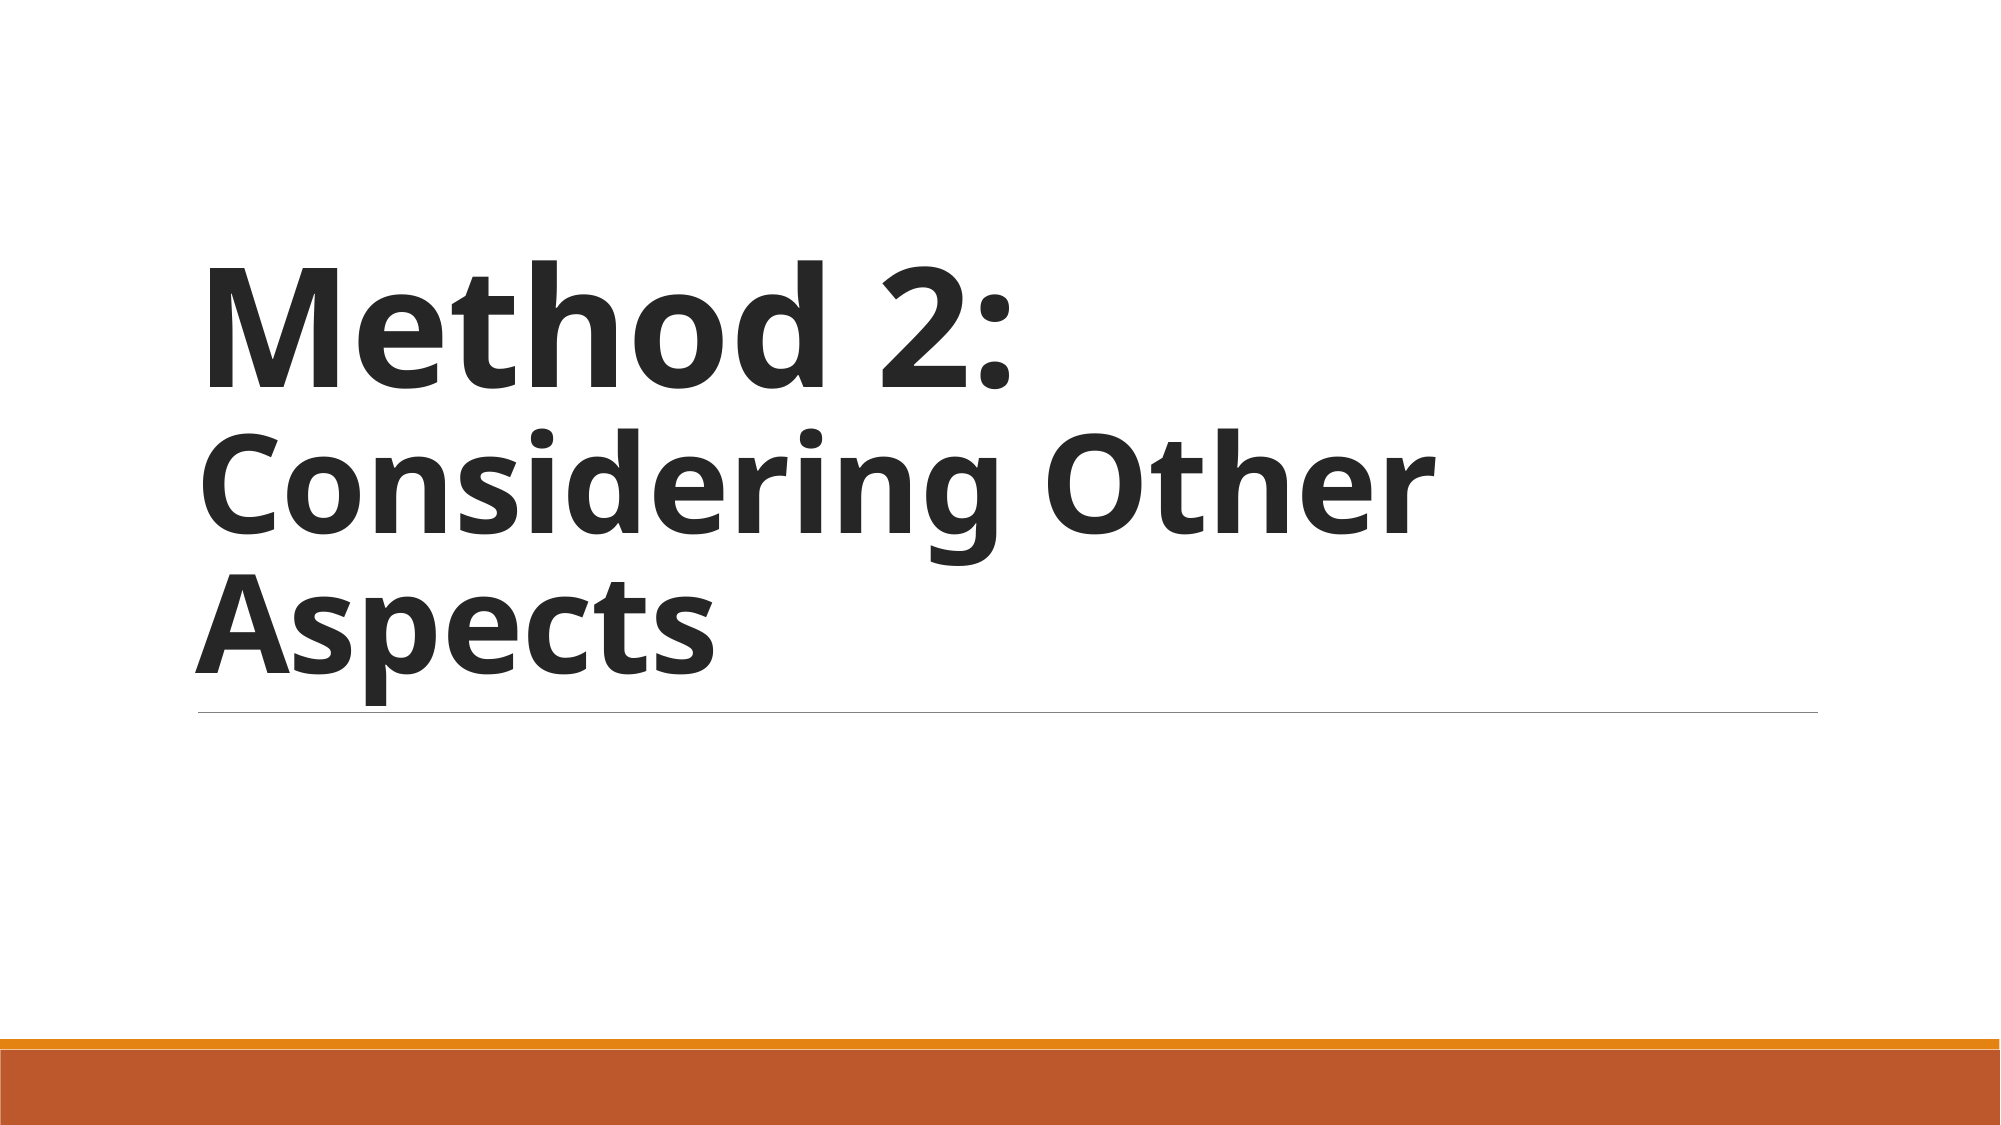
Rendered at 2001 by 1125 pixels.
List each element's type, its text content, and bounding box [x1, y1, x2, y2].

title Method 2: Considering Other Aspects [180, 124, 1830, 710]
